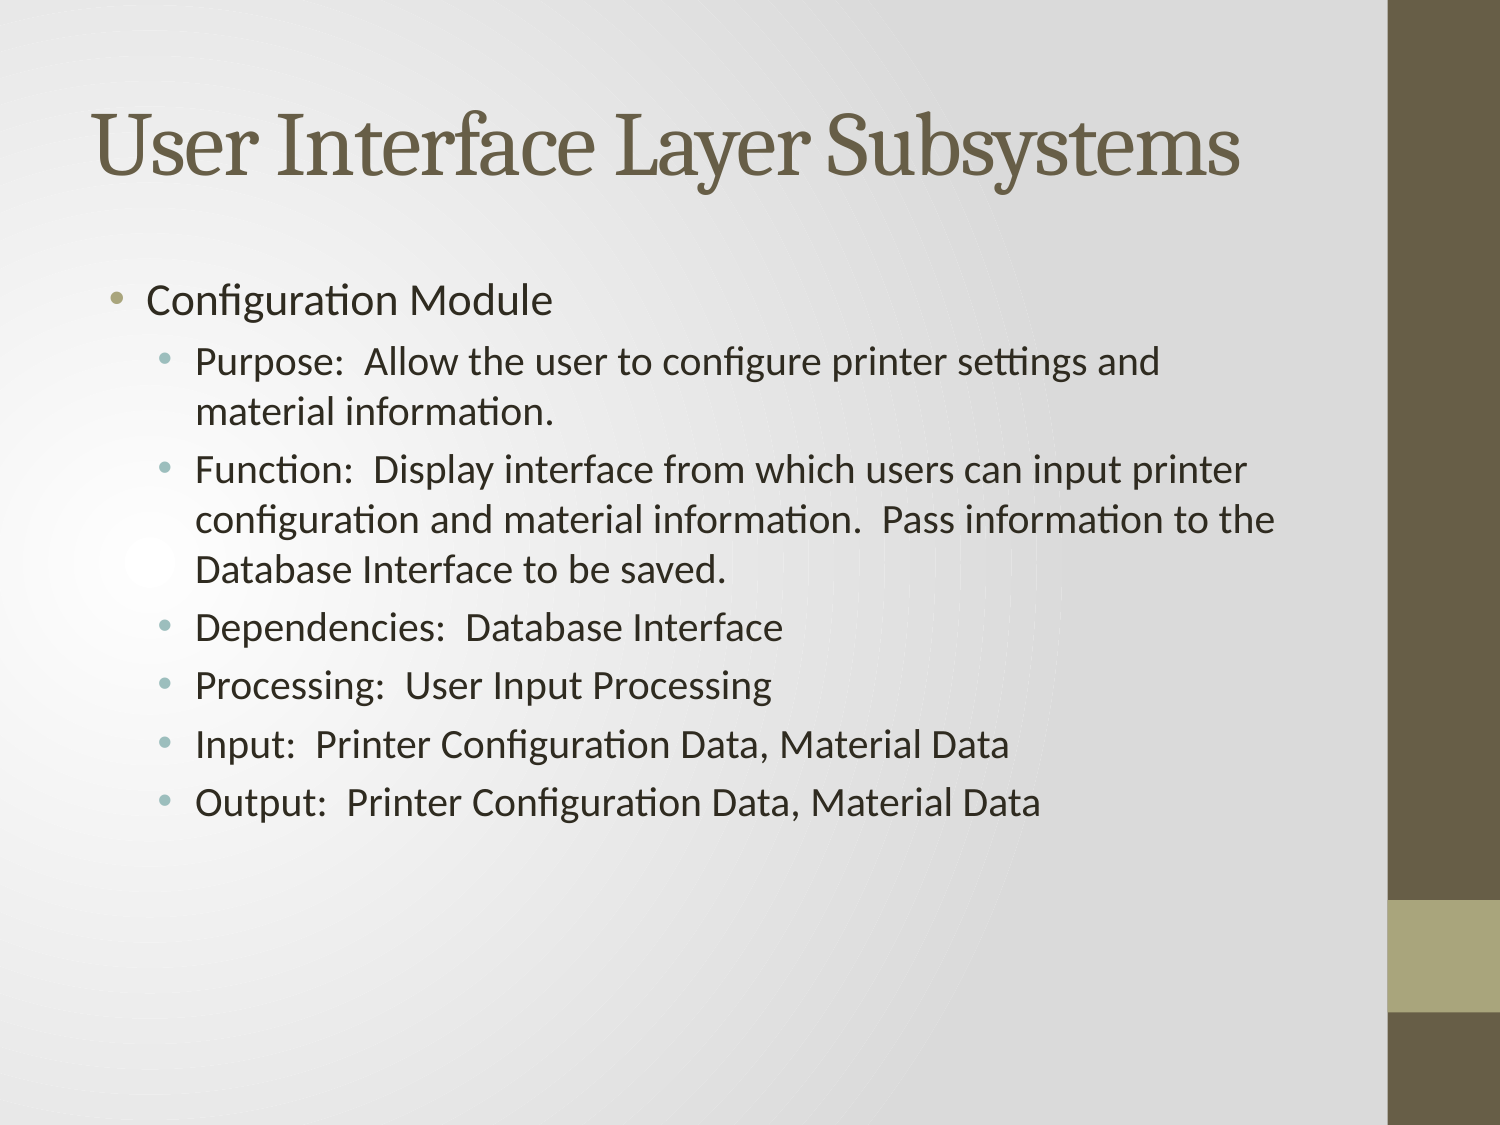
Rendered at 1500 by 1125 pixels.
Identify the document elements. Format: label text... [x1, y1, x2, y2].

list Configuration Module Purpose: Allow the user to configure printer settings and material information. Function: Display interface from which users can input printer configuration and material information. Pass information to the Database Interface to be saved. Dependencies: Database Interface Processing: User Input Processing Input: Printer Configuration Data, Material Data Output: Printer Configuration Data, Material Data [75, 262, 1325, 1050]
title User Interface Layer Subsystems [75, 45, 1325, 233]
